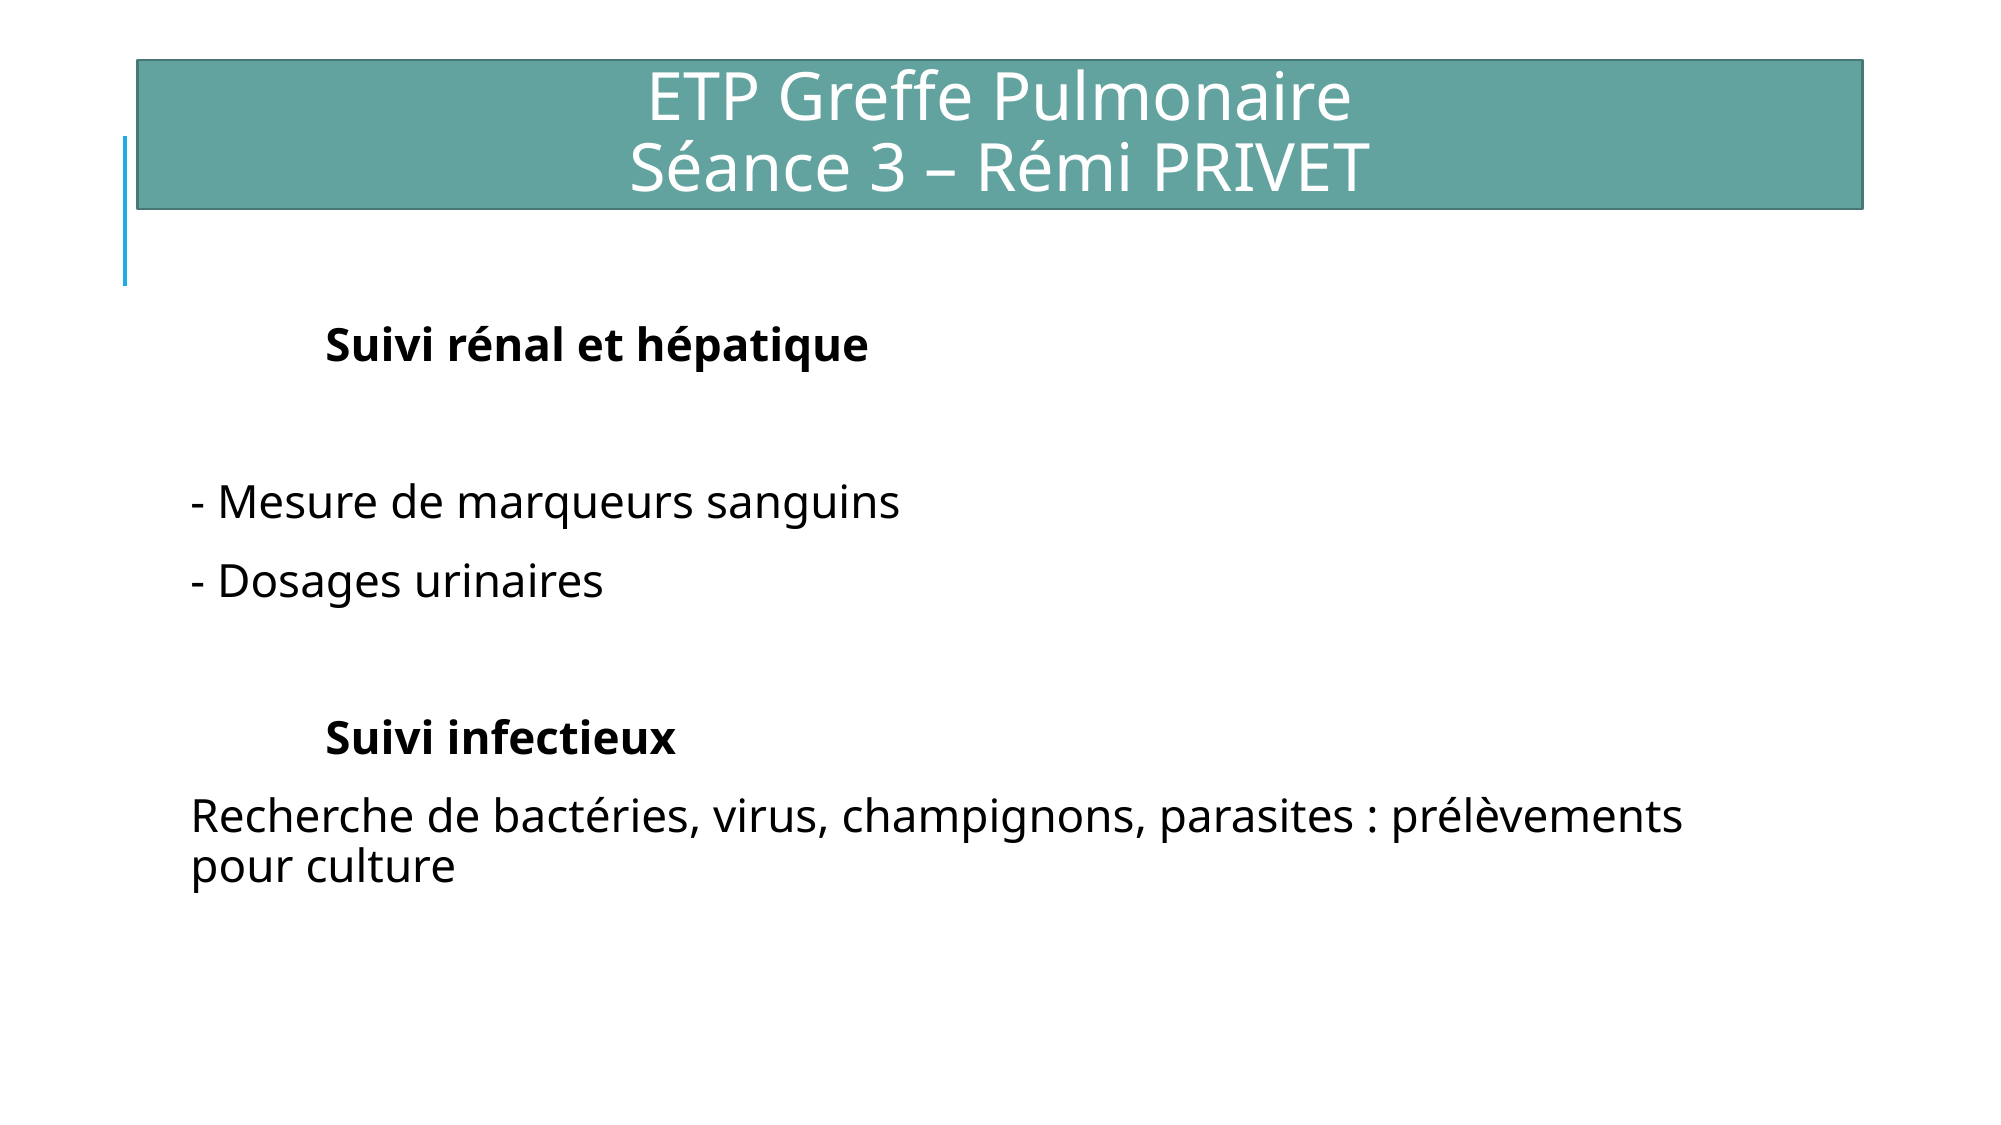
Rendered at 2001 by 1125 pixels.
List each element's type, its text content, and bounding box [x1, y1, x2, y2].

text_box ETP Greffe Pulmonaire Séance 3 – Rémi PRIVET [136, 59, 1864, 210]
list Suivi rénal et hépatique - Mesure de marqueurs sanguins - Dosages urinaires Suivi infectieux Recherche de bactéries, virus, champignons, parasites : prélèvements pour culture [168, 314, 1763, 975]
